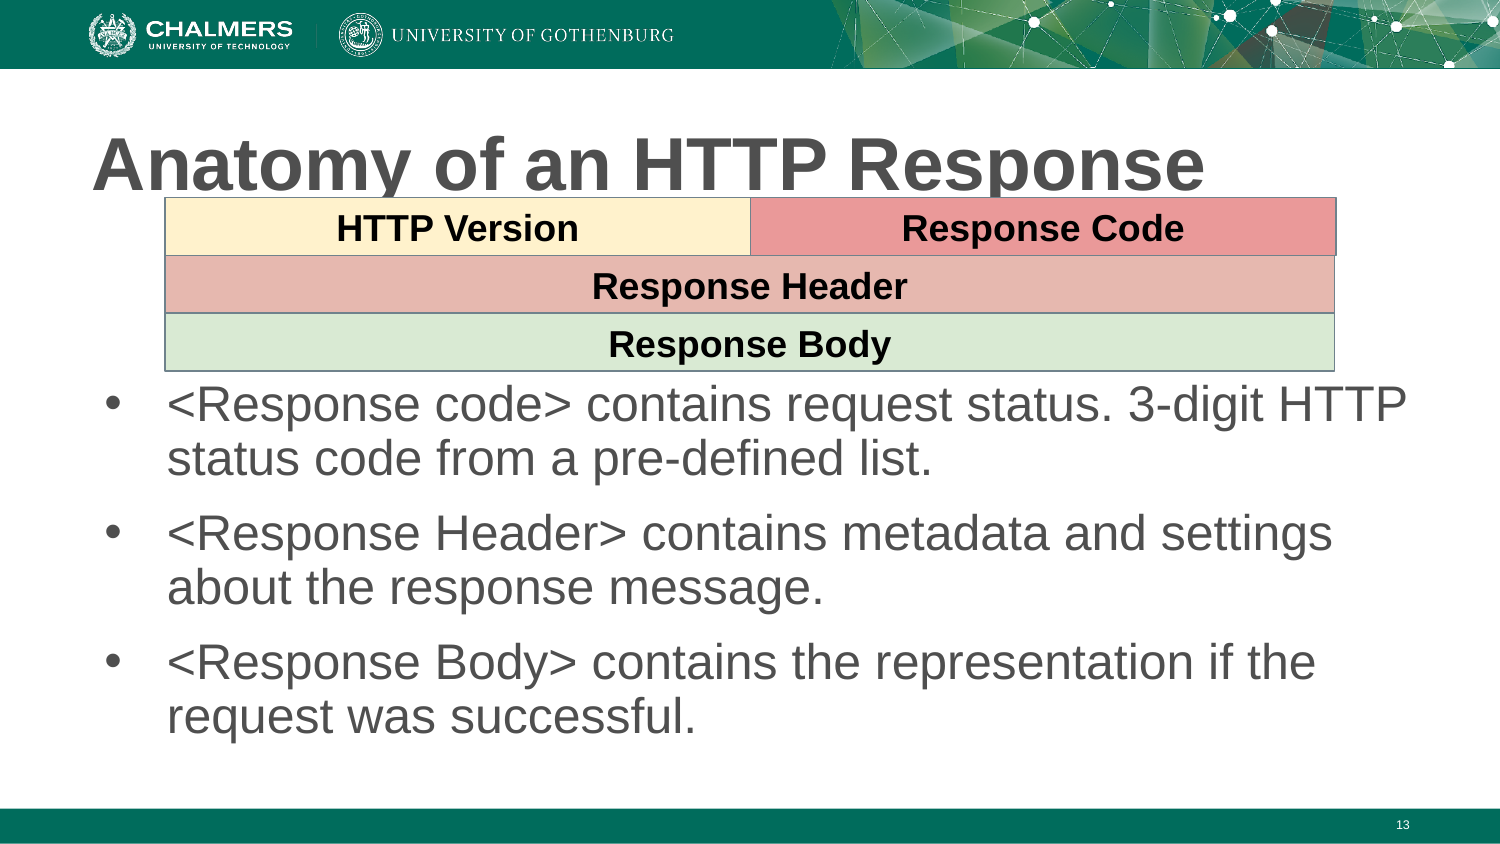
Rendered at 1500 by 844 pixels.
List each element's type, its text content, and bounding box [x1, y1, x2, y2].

list <Response code> contains request status. 3-digit HTTP status code from a pre-defined list. <Response Header> contains metadata and settings about the response message. <Response Body> contains the representation if the request was successful. [76, 370, 1426, 782]
text_box Response Body [165, 313, 1335, 371]
title Anatomy of an HTTP Response [76, 100, 1425, 211]
picture [759, 0, 1500, 68]
text_box HTTP Version [165, 197, 750, 256]
text_box Response Code [750, 197, 1337, 256]
text_box Response Header [165, 256, 1335, 313]
slide_number ‹#› [1074, 809, 1425, 844]
picture [64, 0, 696, 85]
